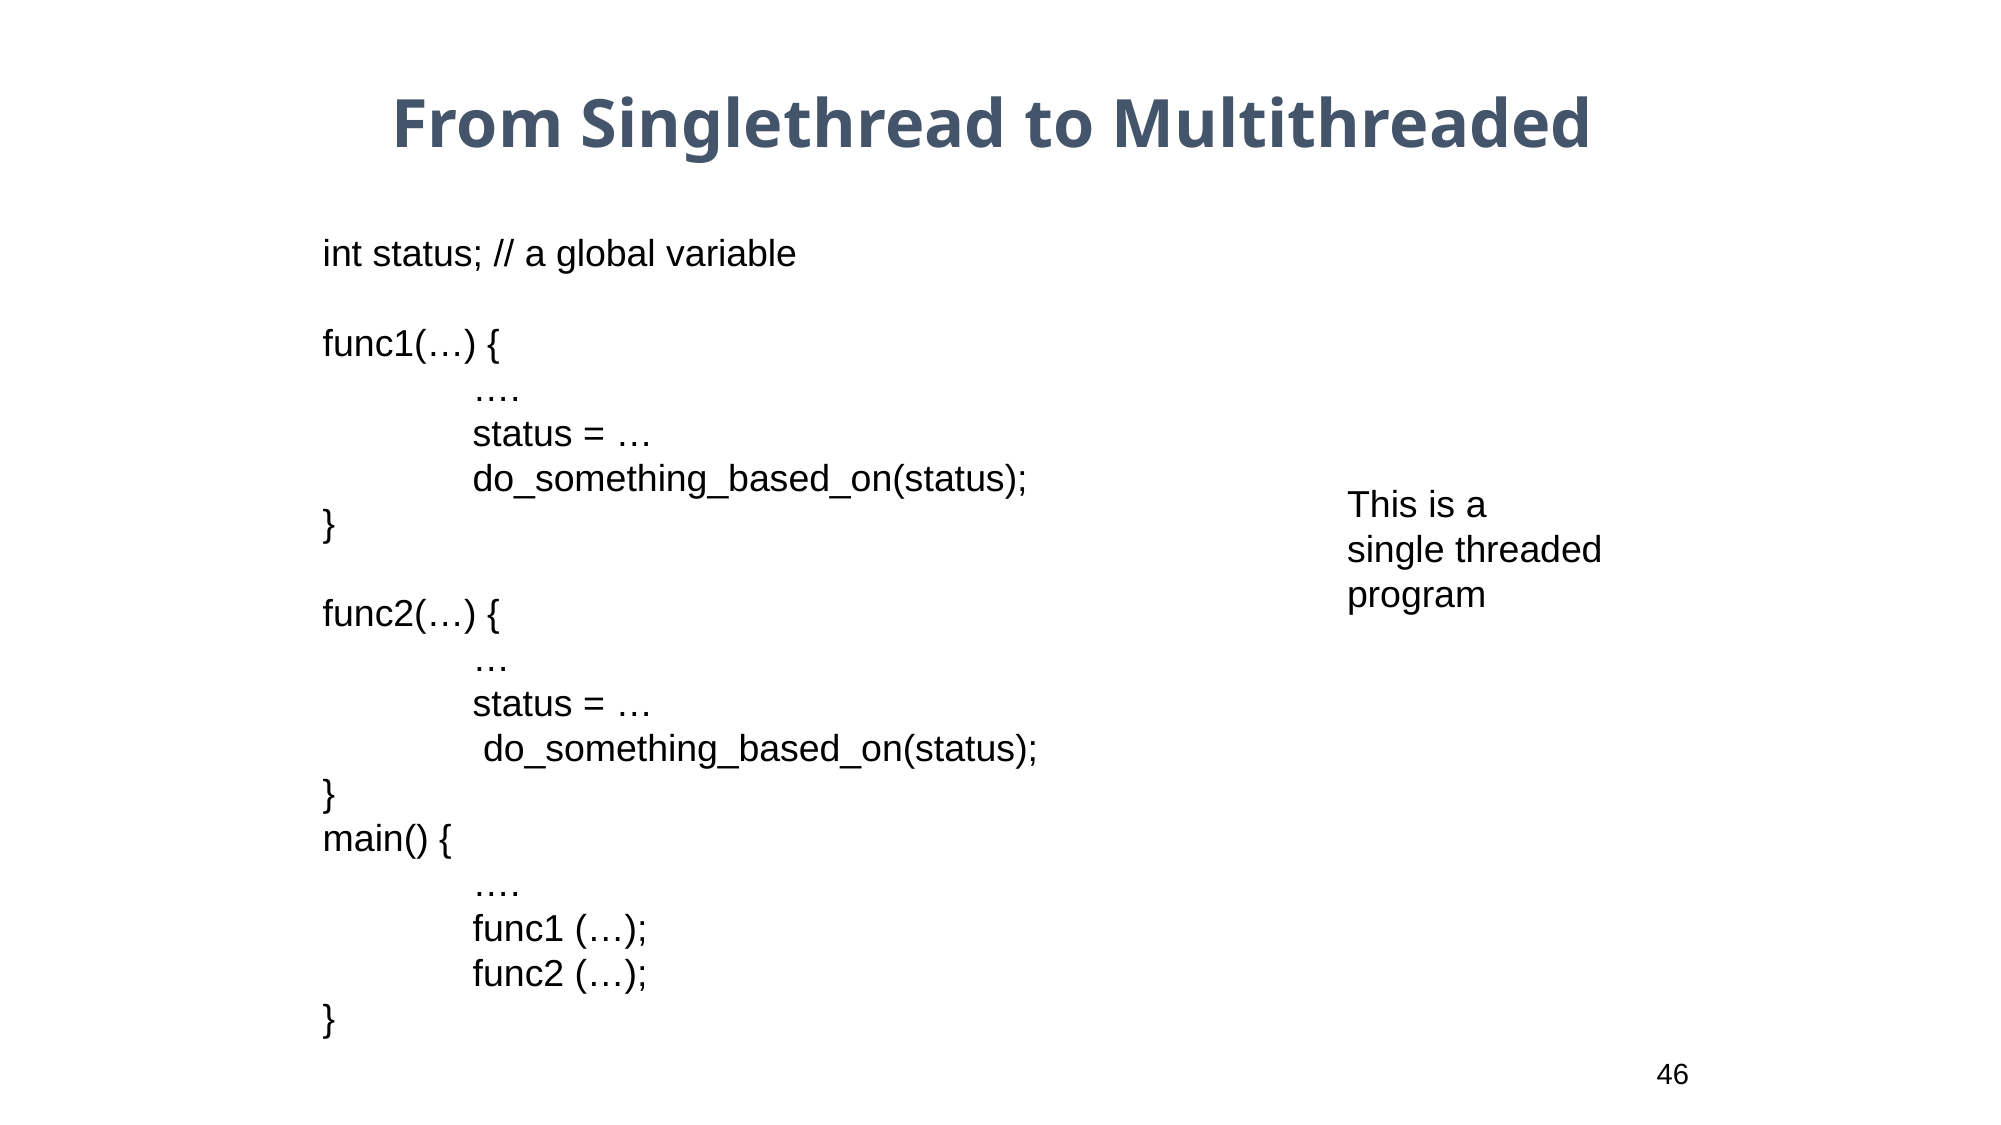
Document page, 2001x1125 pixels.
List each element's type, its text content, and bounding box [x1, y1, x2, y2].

text_box 40 [1547, 1047, 1705, 1099]
text_box From Singlethread to Multithreaded [295, 26, 1690, 215]
text_box This is a single threaded program [1332, 471, 1629, 623]
text_box int status; // a global variable func1(…) { …. status = … do_something_based_on(status); } func2(…) { … status = … do_something_based_on(status); } main() { …. func1 (…); func2 (…); } [307, 221, 1064, 1047]
